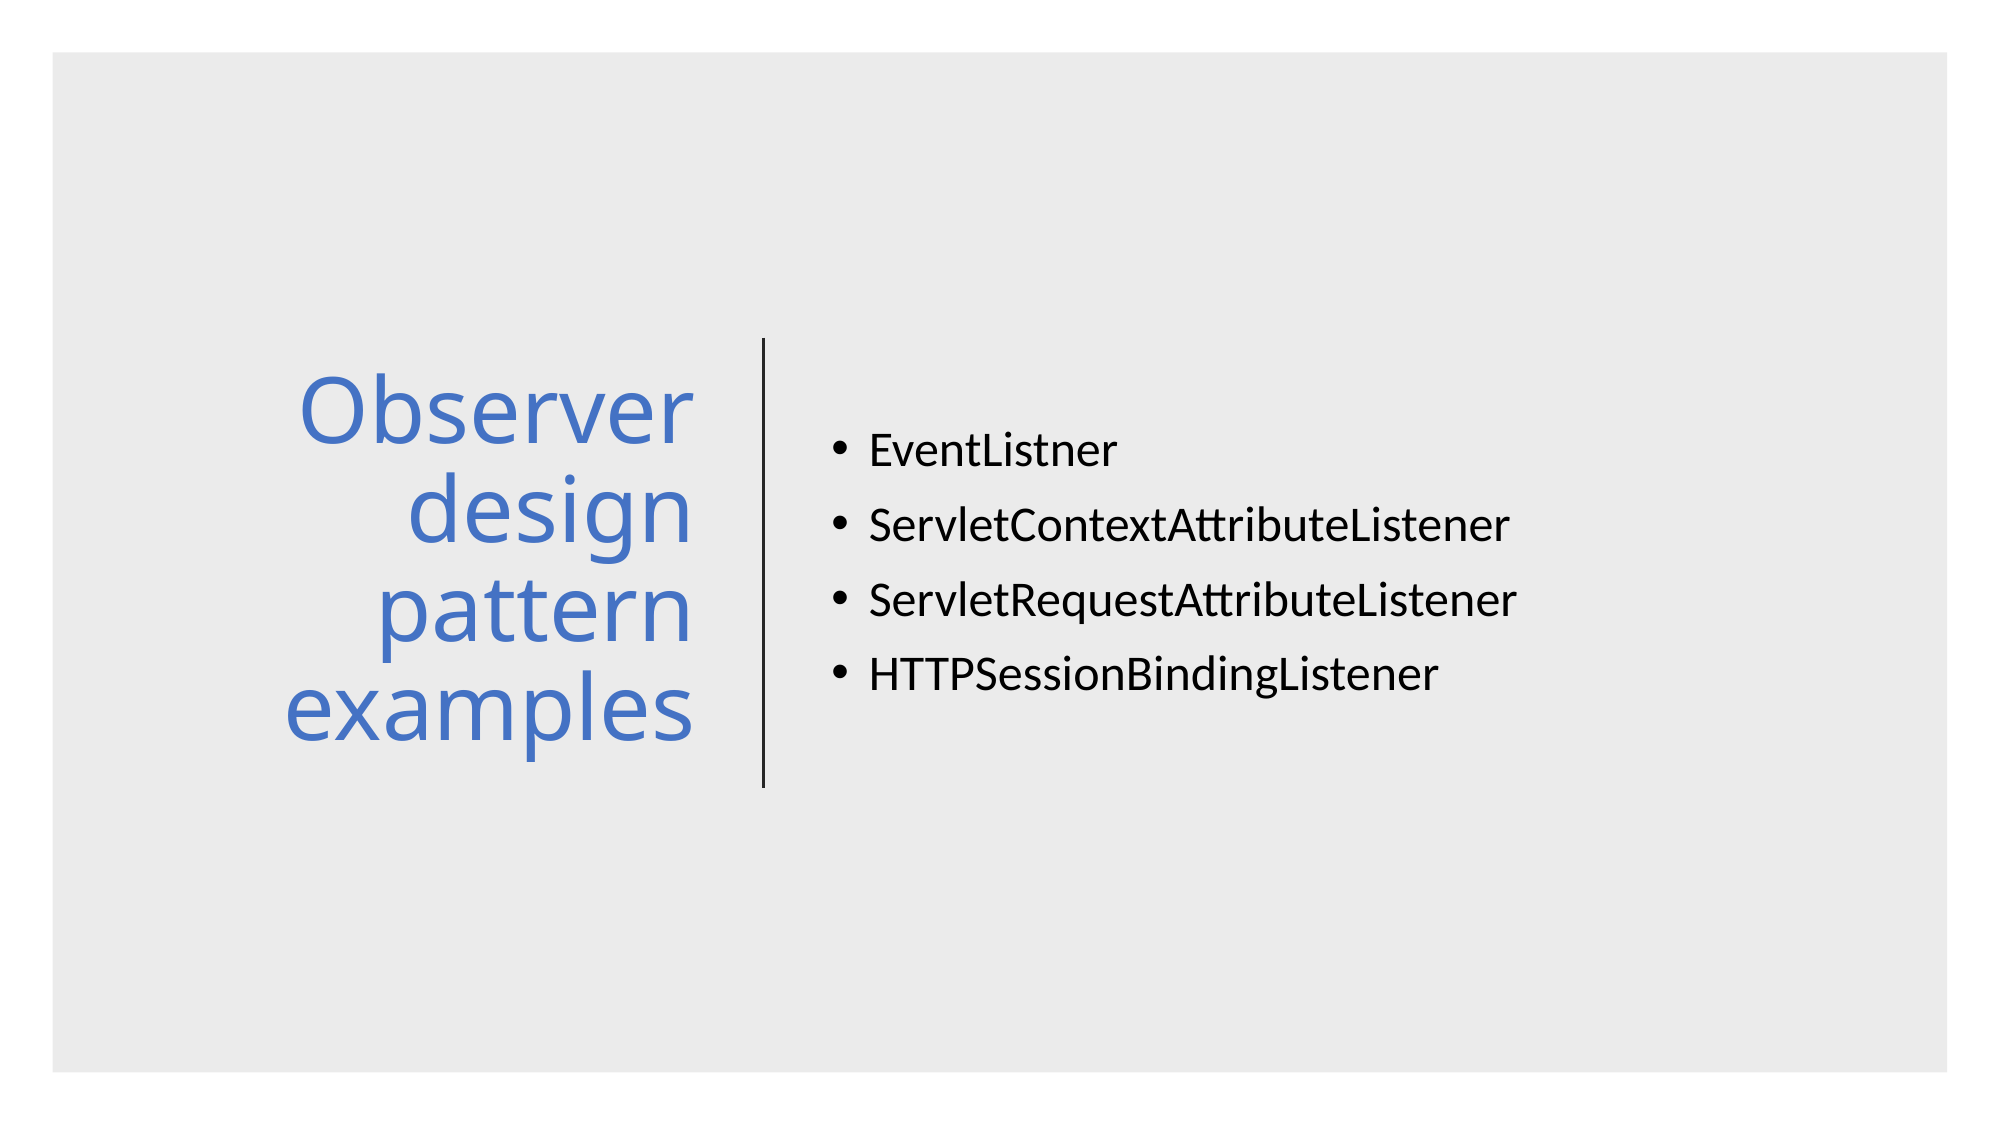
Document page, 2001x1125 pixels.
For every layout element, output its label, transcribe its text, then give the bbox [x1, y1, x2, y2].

list EventListner ServletContextAttributeListener ServletRequestAttributeListener HTTPSessionBindingListener [816, 158, 1863, 967]
text_box [52, 51, 1948, 1073]
title Observer design pattern examples [137, 158, 711, 967]
